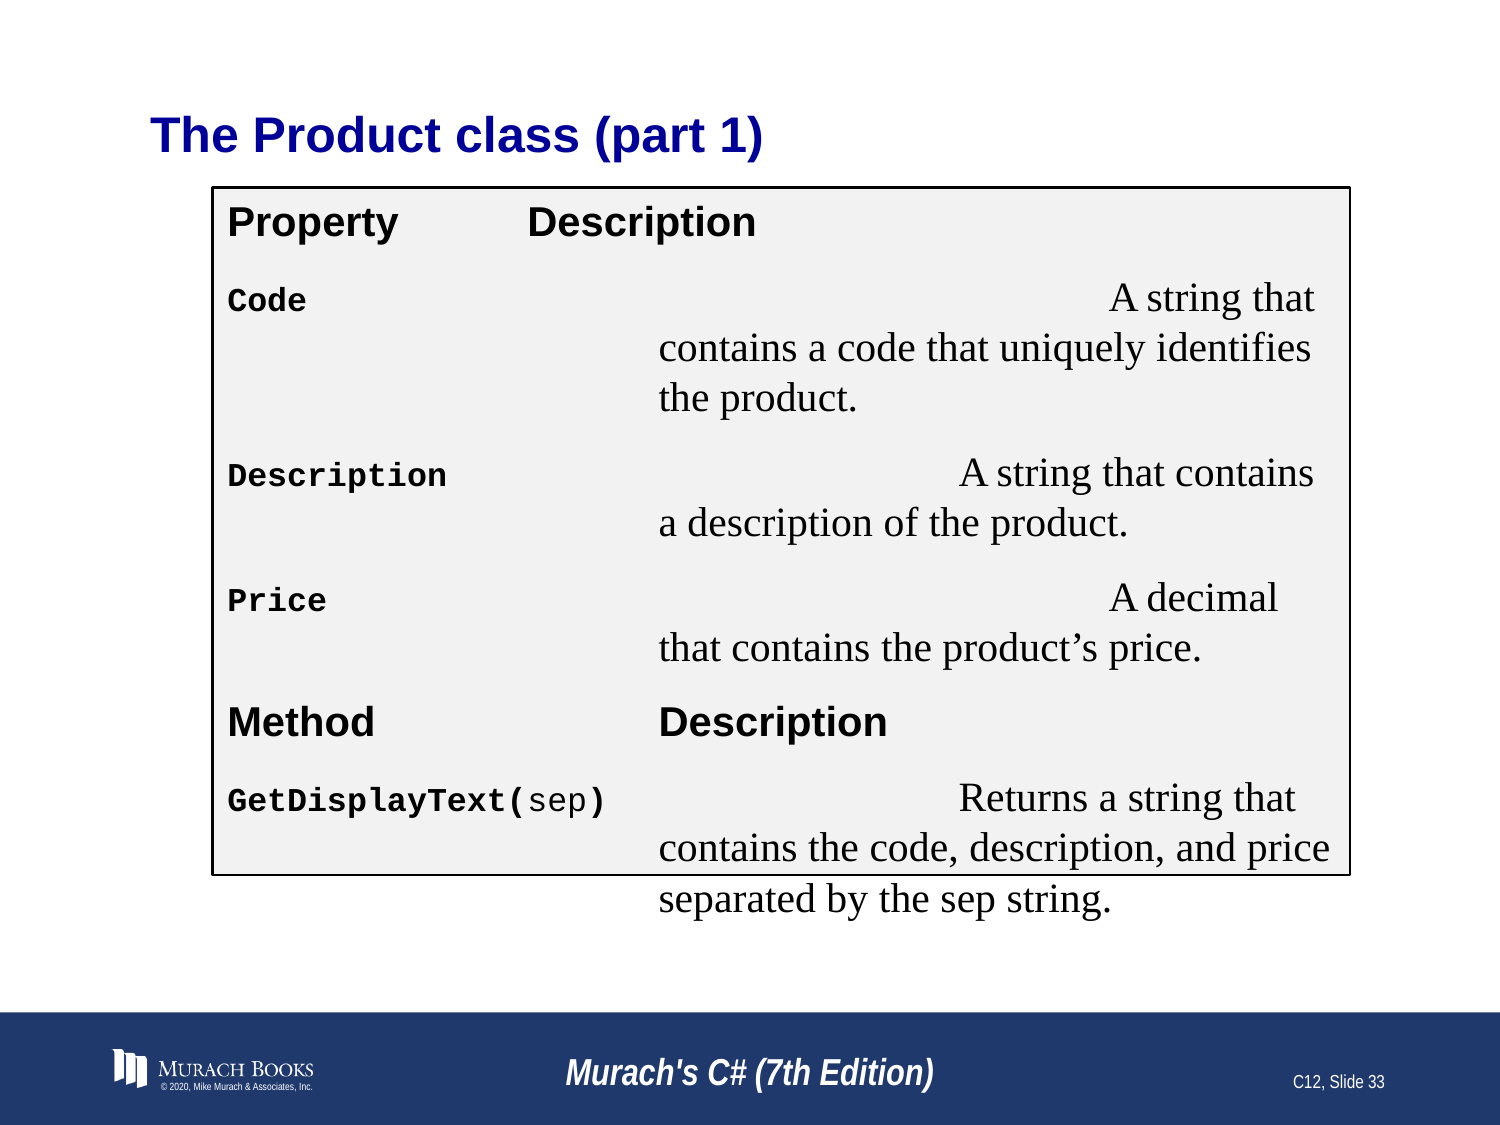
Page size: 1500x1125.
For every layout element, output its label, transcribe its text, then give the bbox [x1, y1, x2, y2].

list Property Description Code A string that contains a code that uniquely identifies the product. Description A string that contains a description of the product. Price A decimal that contains the product’s price. Method Description GetDisplayText(sep) Returns a string that contains the code, description, and price separated by the sep string. [210, 185, 1352, 878]
slide_number C12, Slide <number> [1087, 1025, 1400, 1100]
footer © 2020, Mike Murach & Associates, Inc. [12, 1025, 463, 1100]
slide_number Murach's C# (7th Edition) [463, 1025, 1050, 1100]
title The Product class (part 1) [150, 102, 1350, 163]
